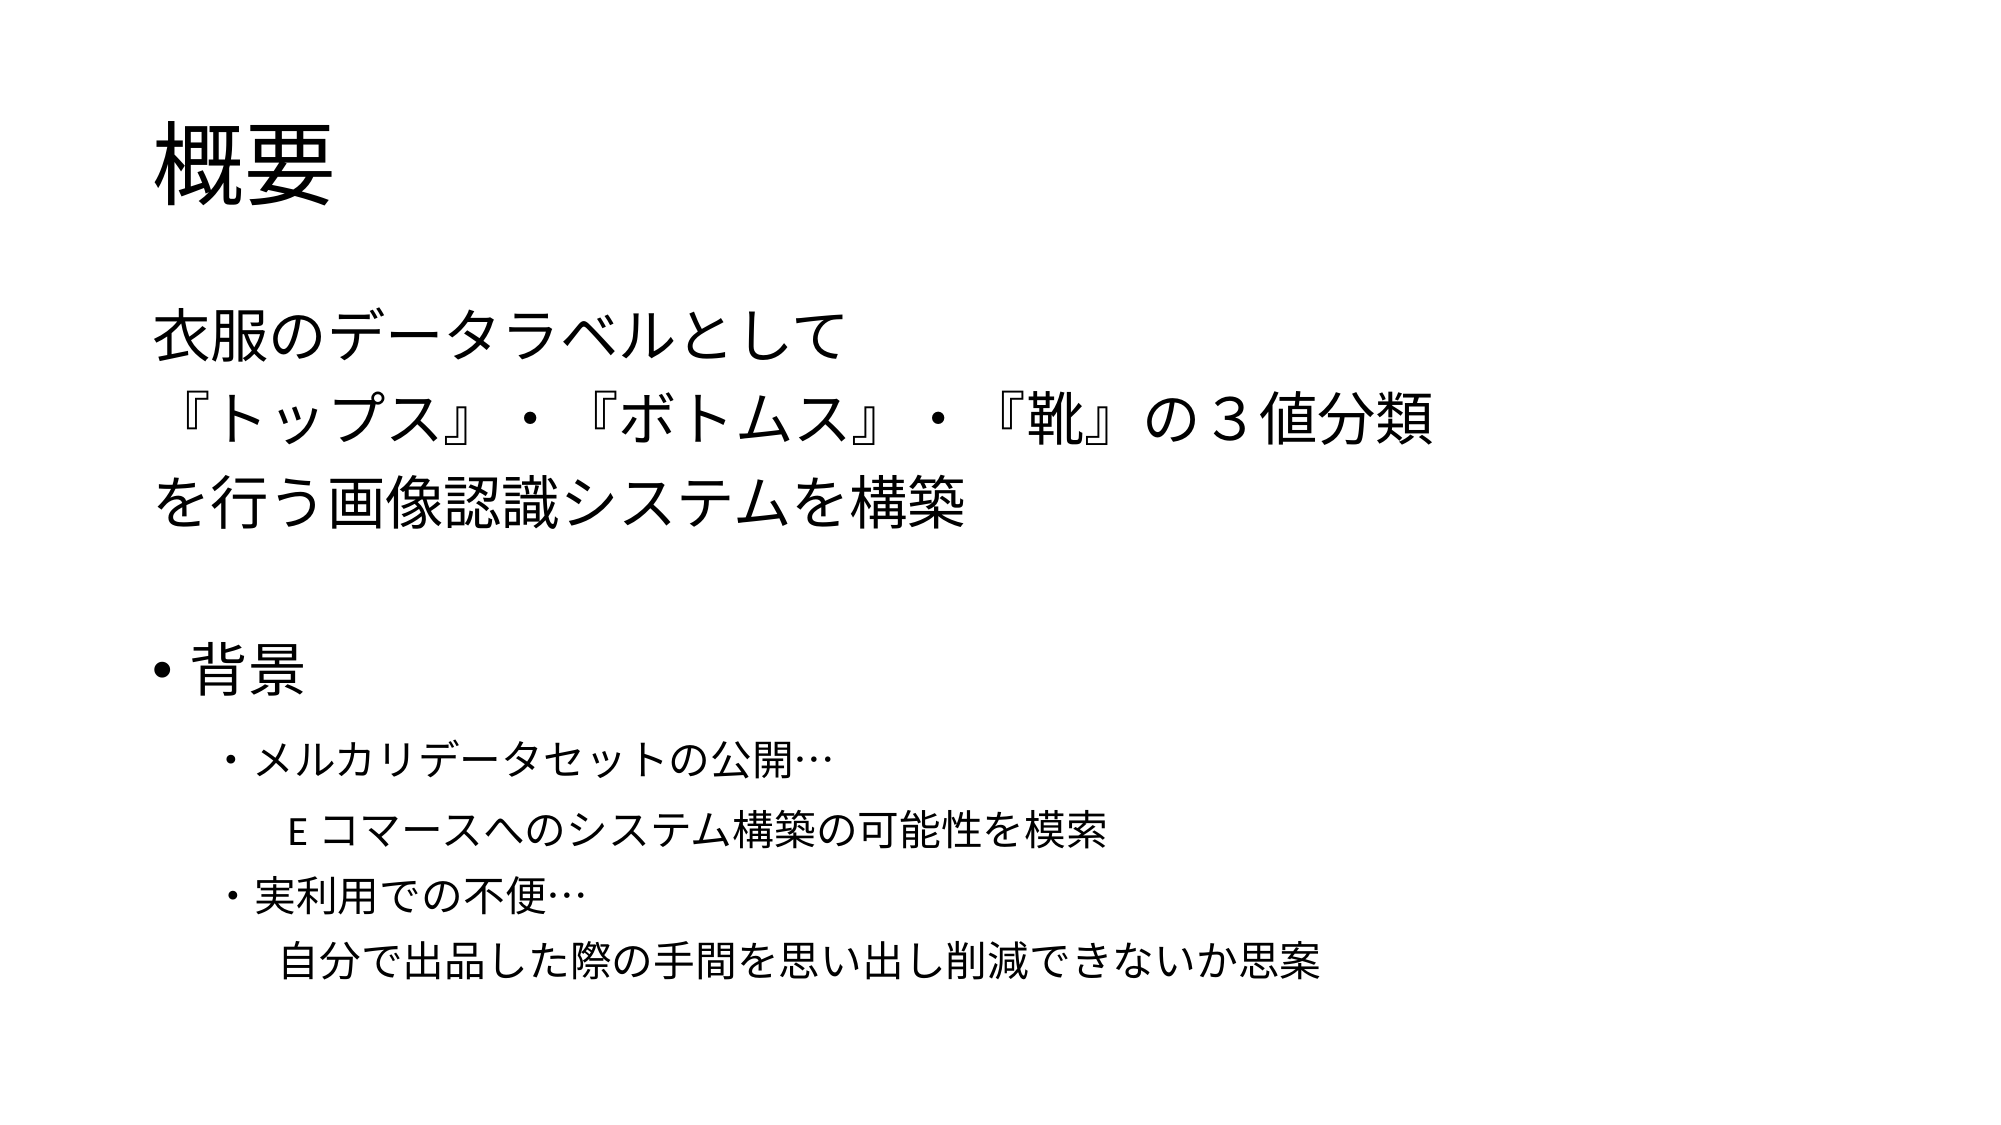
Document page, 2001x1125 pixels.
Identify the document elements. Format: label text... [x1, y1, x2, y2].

list 衣服のデータラベルとして 『トップス』・『ボトムス』・『靴』の３値分類 を行う画像認識システムを構築 背景 ・メルカリデータセットの公開… Eコマースへのシステム構築の可能性を模索 ・実利用での不便… 自分で出品した際の手間を思い出し削減できないか思案 [137, 299, 1863, 1014]
title 概要 [137, 59, 1863, 278]
